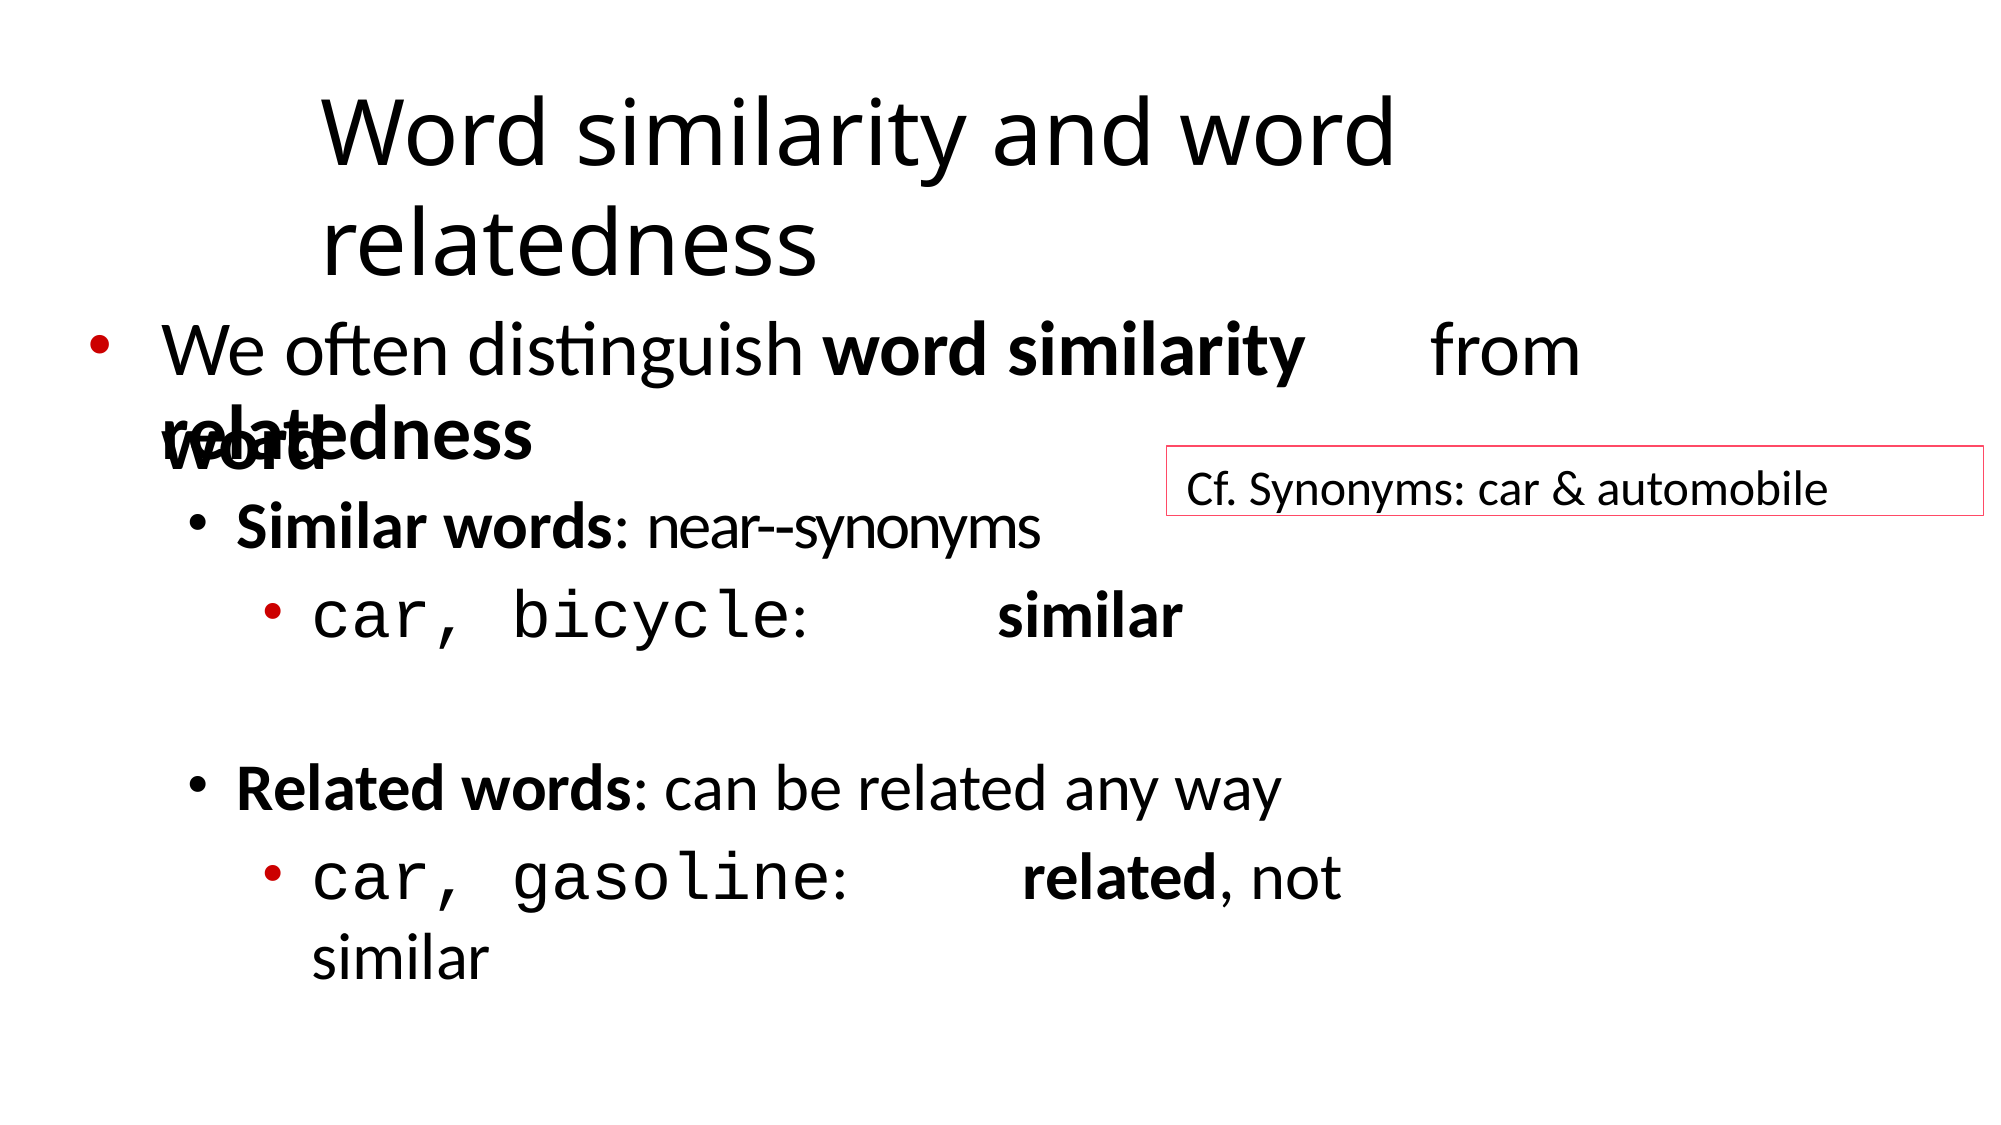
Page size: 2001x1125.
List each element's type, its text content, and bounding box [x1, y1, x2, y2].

title Word similarity and word relatedness [317, 71, 1715, 294]
text_box We often distinguish word similarity from word [83, 295, 1697, 485]
text_box car, bicycle: similar Related words: can be related any way car, gasoline: related, not similar [183, 567, 1417, 993]
text_box relatedness Similar words: near-­‐synonyms [158, 370, 1066, 562]
text_box Cf. Synonyms: car & automobile [1166, 445, 1984, 516]
